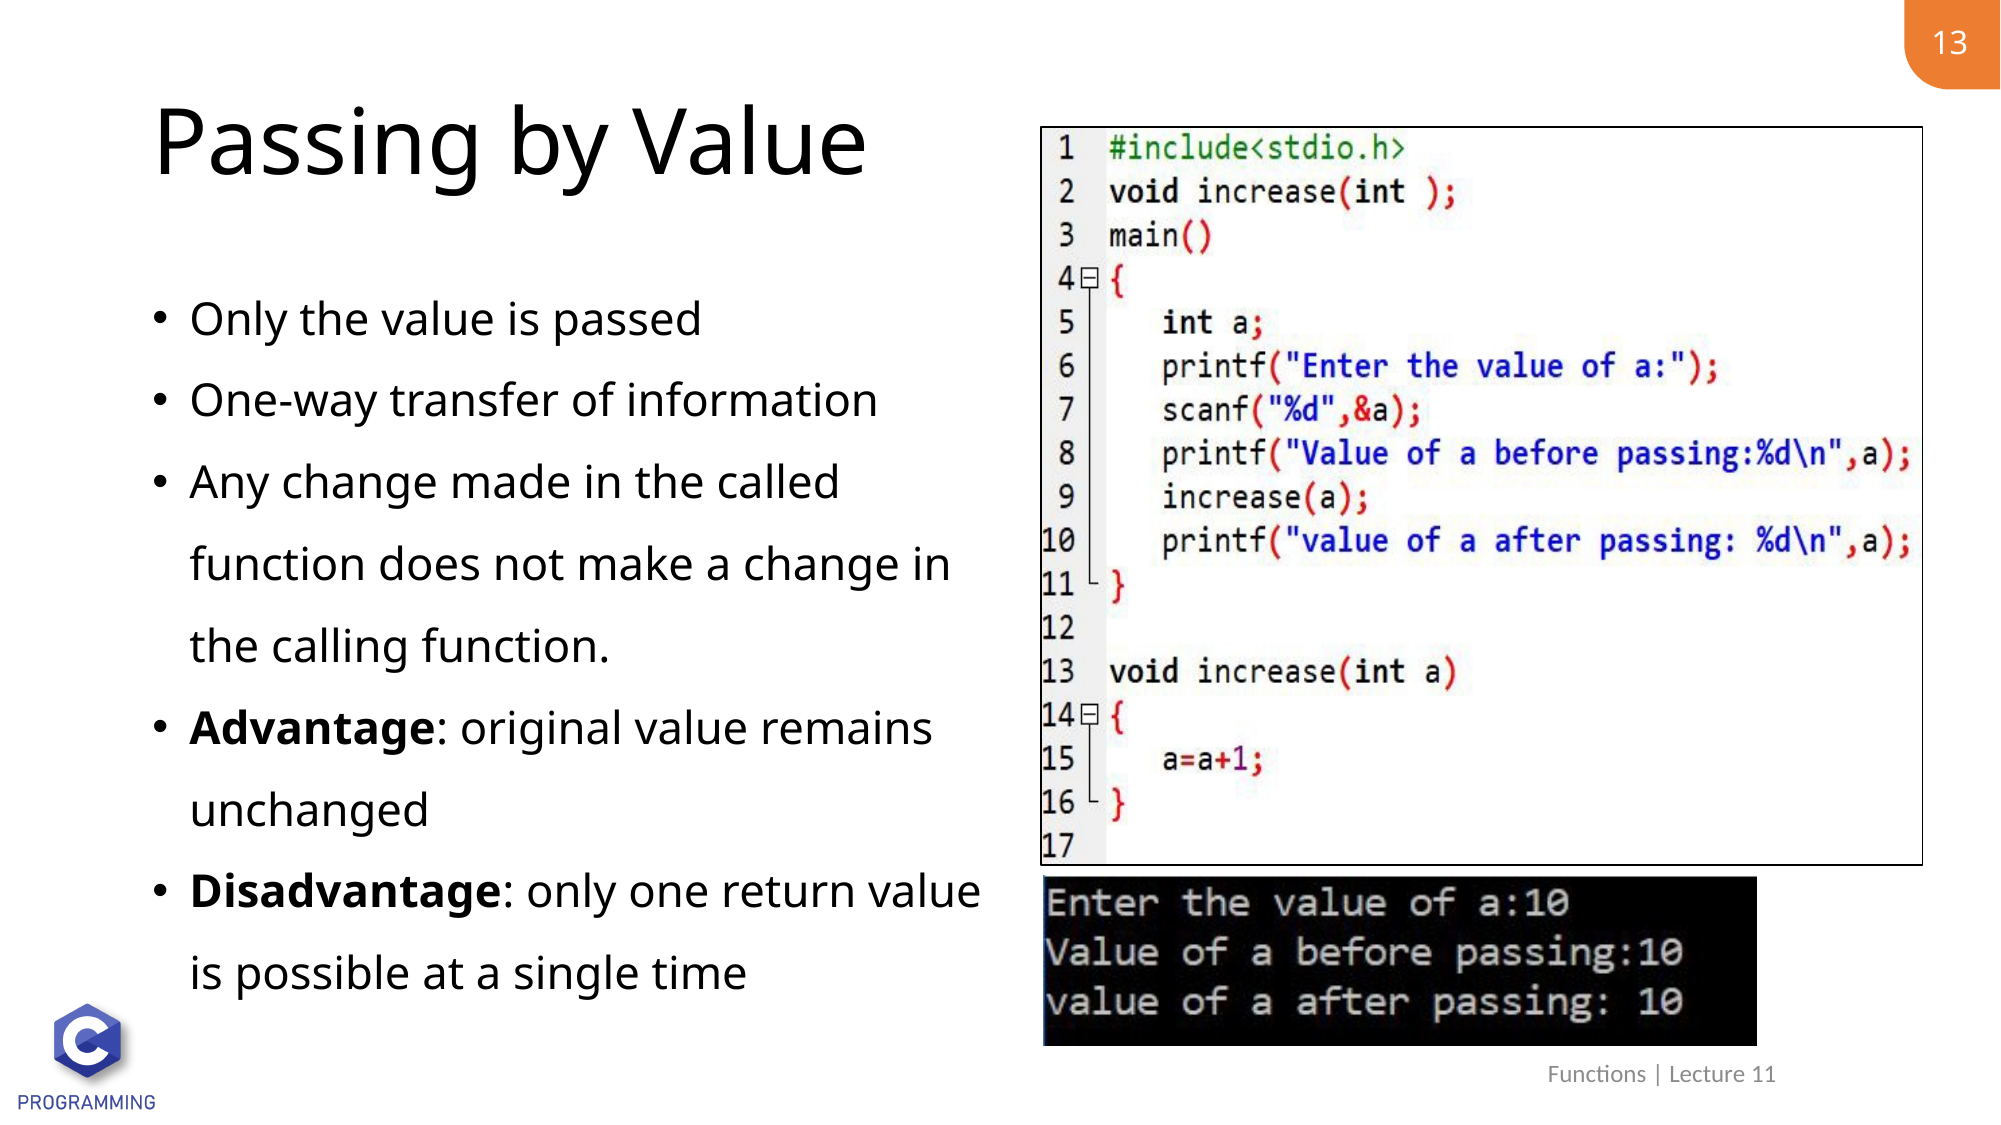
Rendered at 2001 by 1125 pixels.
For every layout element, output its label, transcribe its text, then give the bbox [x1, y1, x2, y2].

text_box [1040, 125, 1924, 867]
picture [0, 993, 168, 1125]
picture [1042, 875, 1757, 1046]
list Only the value is passed One-way transfer of information Any change made in the called function does not make a change in the calling function. Advantage: original value remains unchanged Disadvantage: only one return value is possible at a single time [137, 254, 1036, 1014]
slide_number 13 [1887, 14, 1984, 75]
footer Functions | Lecture 11 [1325, 1042, 2000, 1103]
title Passing by Value [137, 59, 1863, 231]
